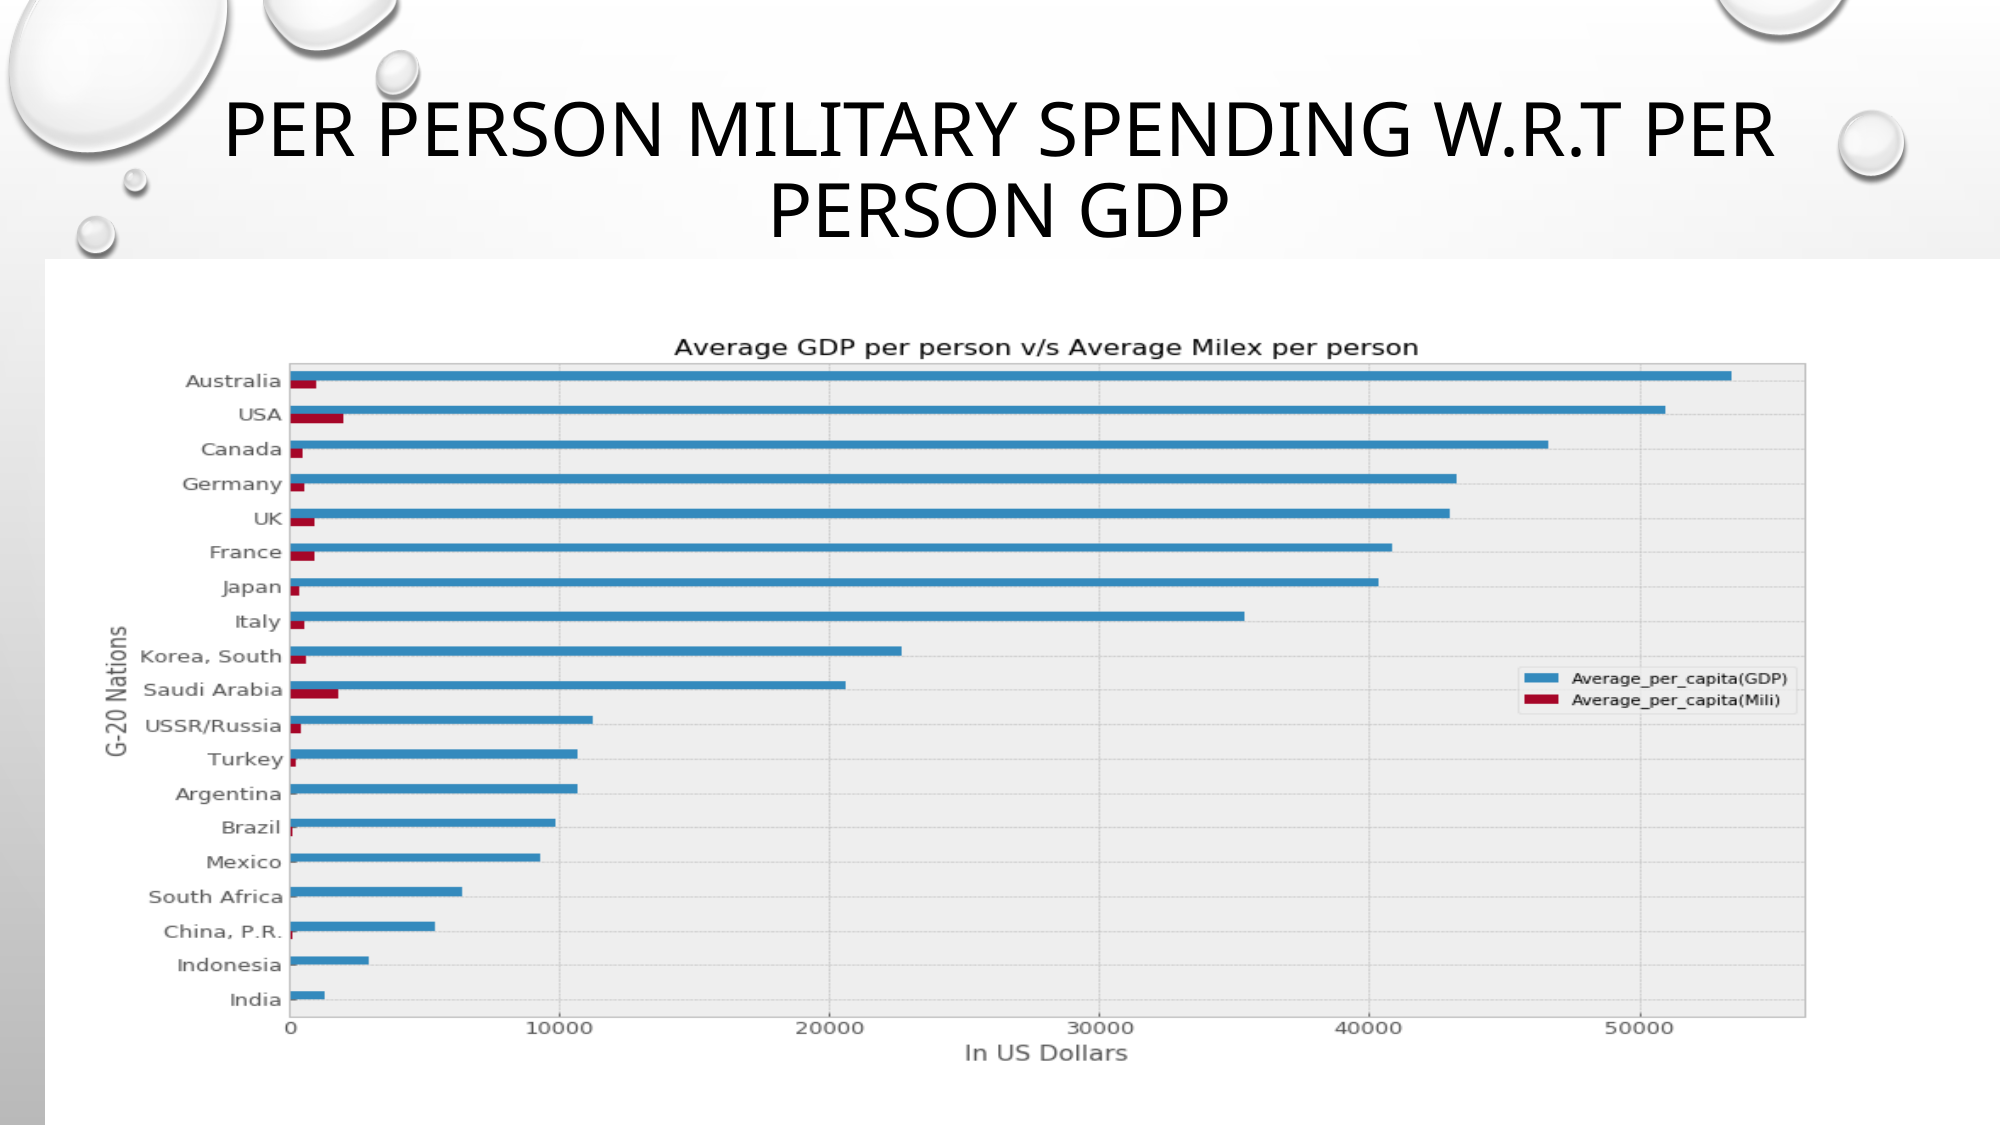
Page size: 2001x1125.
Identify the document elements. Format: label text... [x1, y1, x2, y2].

title Per person military spending w.r.t per person GDP [149, 41, 1851, 258]
picture [0, 0, 2000, 1125]
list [44, 259, 2000, 1125]
